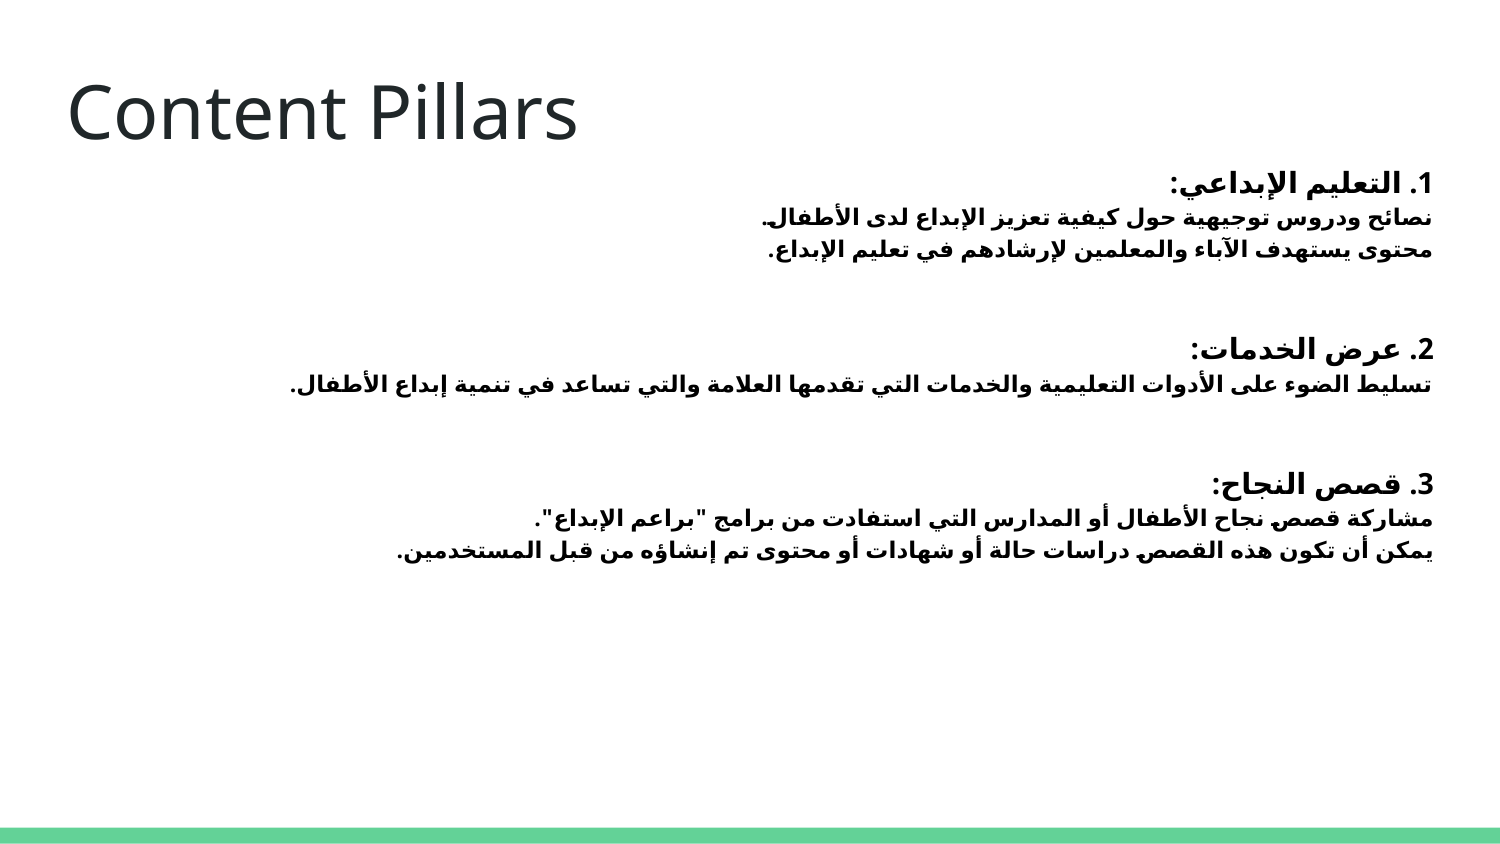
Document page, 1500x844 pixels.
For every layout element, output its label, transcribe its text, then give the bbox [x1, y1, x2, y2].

list 1. التعليم الإبداعي: نصائح ودروس توجيهية حول كيفية تعزيز الإبداع لدى الأطفال. محتوى يستهدف الآباء والمعلمين لإرشادهم في تعليم الإبداع. 2. عرض الخدمات: تسليط الضوء على الأدوات التعليمية والخدمات التي تقدمها العلامة والتي تساعد في تنمية إبداع الأطفال. 3. قصص النجاح: مشاركة قصص نجاح الأطفال أو المدارس التي استفادت من برامج "براعم الإبداع". يمكن أن تكون هذه القصص دراسات حالة أو شهادات أو محتوى تم إنشاؤه من قبل المستخدمين. [51, 143, 1449, 665]
title Content Pillars [51, 49, 1449, 143]
